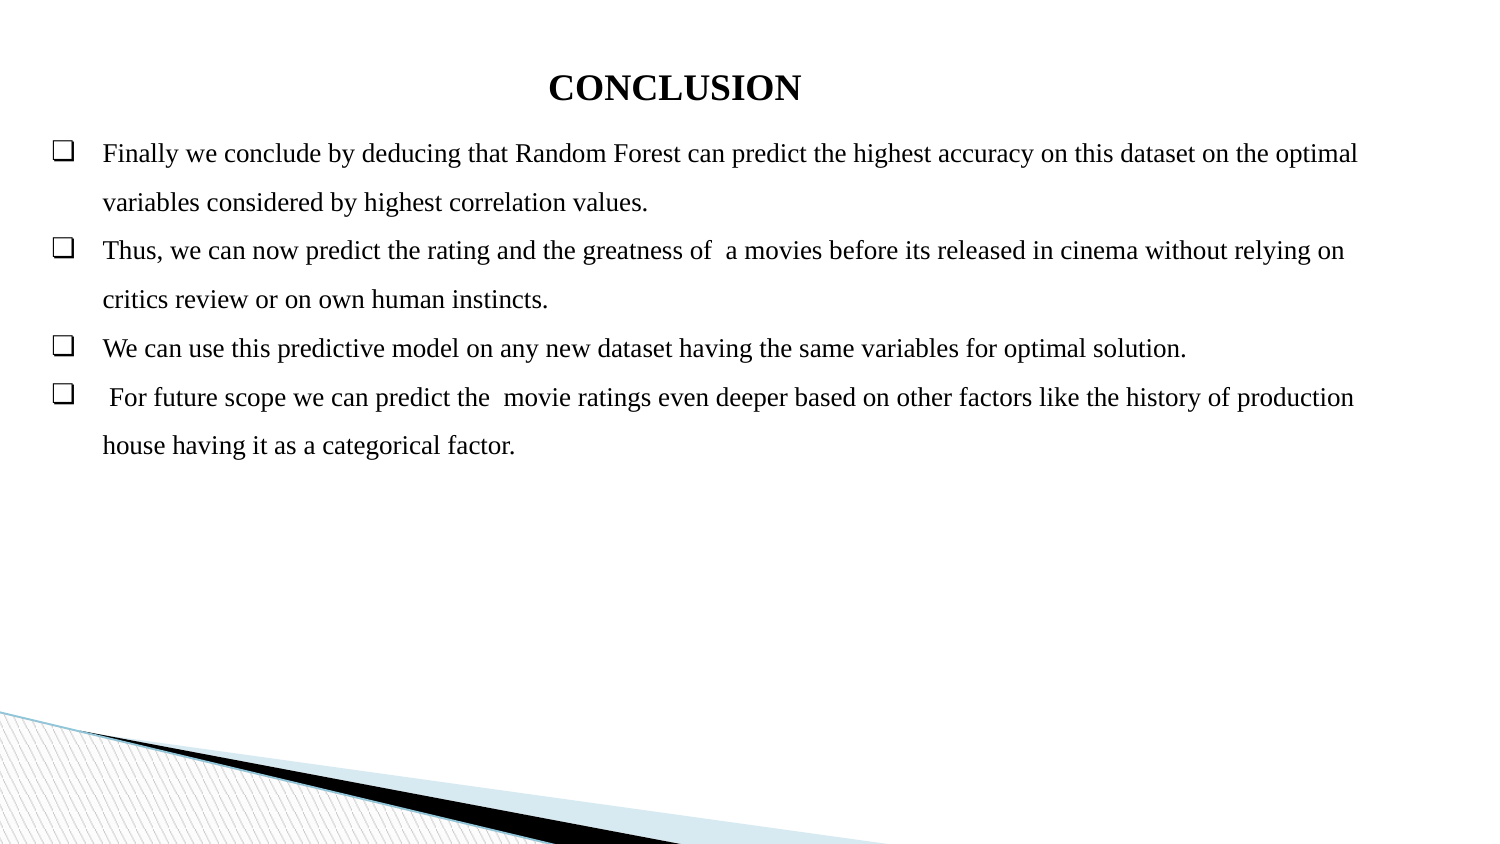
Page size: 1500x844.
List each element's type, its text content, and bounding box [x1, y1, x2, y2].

list Finally we conclude by deducing that Random Forest can predict the highest accuracy on this dataset on the optimal variables considered by highest correlation values. Thus, we can now predict the rating and the greatness of a movies before its released in cinema without relying on critics review or on own human instincts. We can use this predictive model on any new dataset having the same variables for optimal solution. For future scope we can predict the movie ratings even deeper based on other factors like the history of production house having it as a categorical factor. [16, 113, 1425, 731]
title CONCLUSION [0, 29, 1350, 114]
